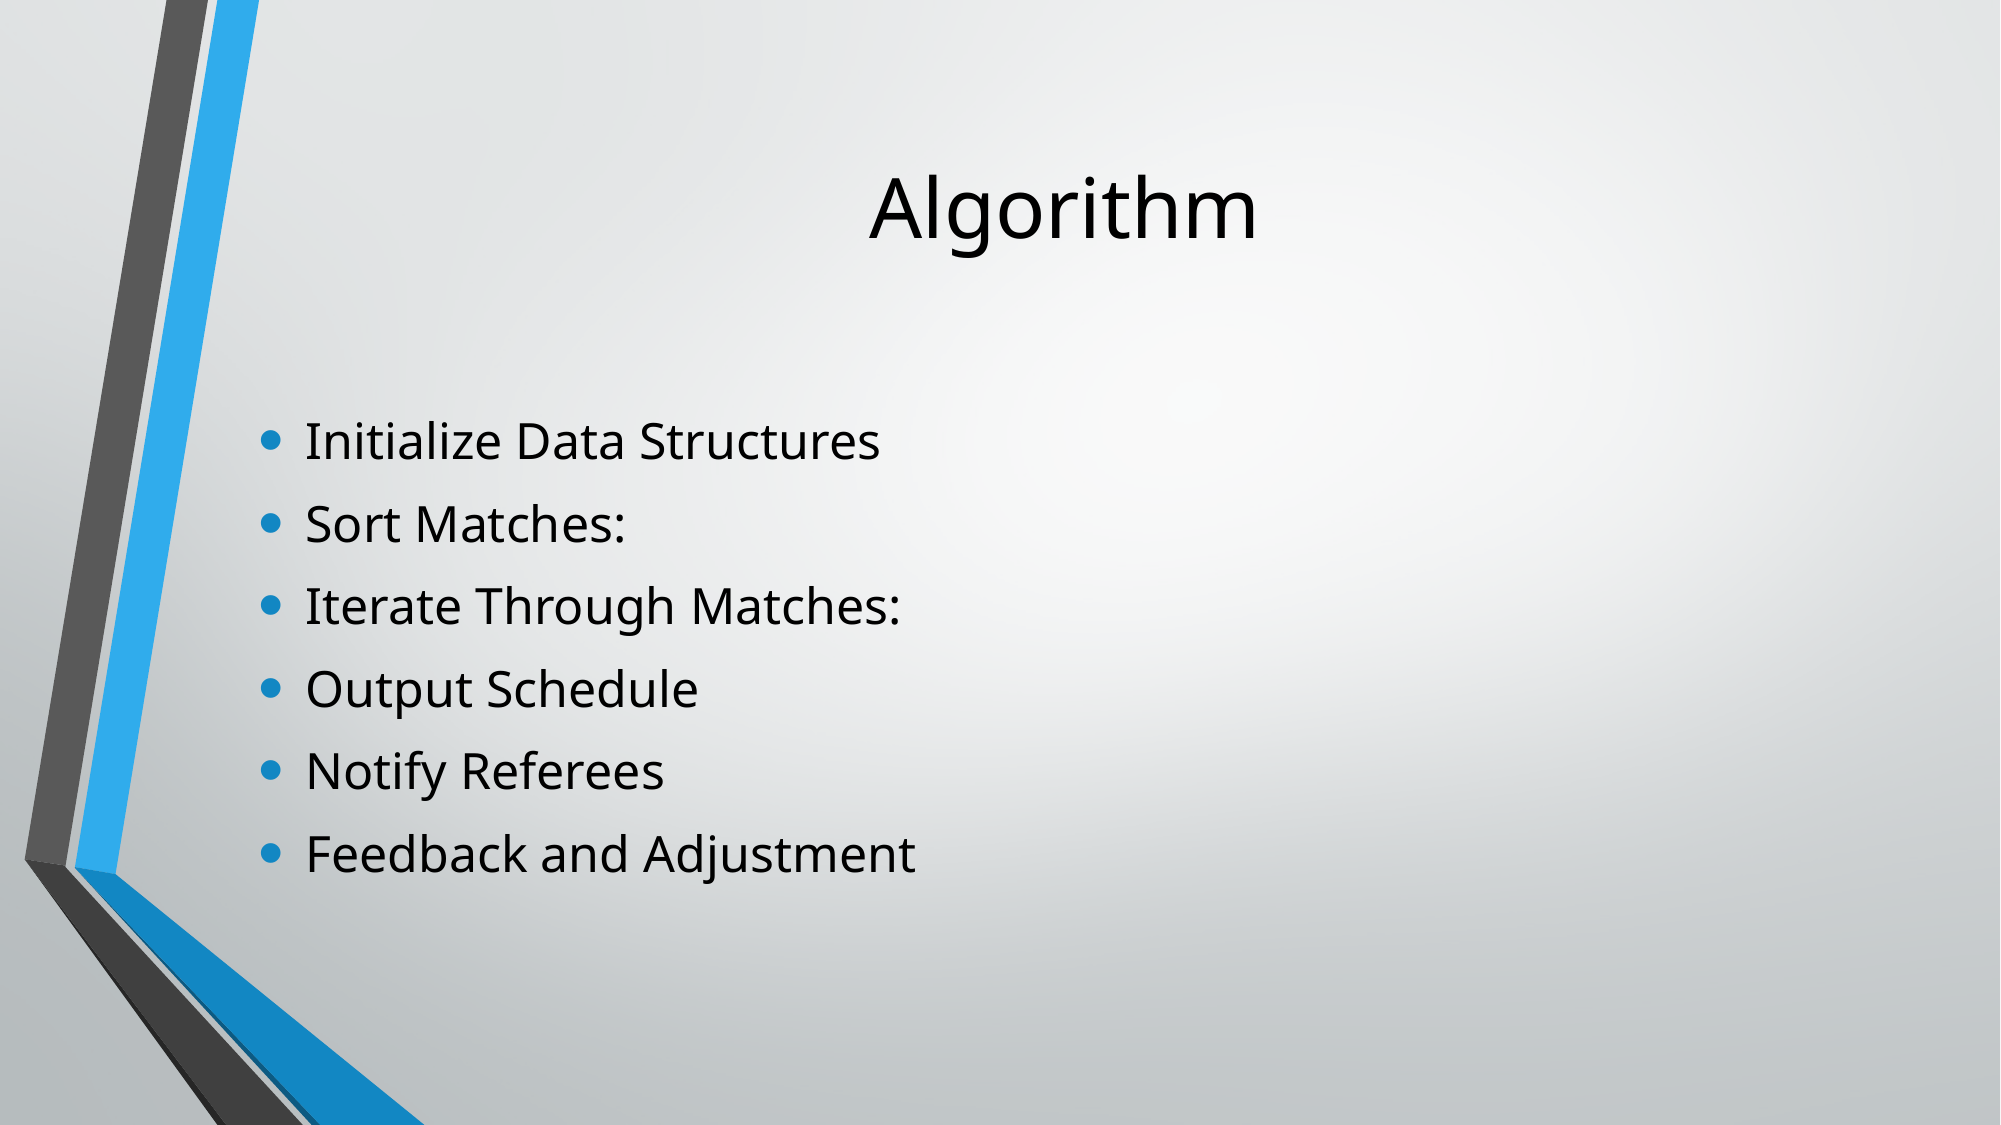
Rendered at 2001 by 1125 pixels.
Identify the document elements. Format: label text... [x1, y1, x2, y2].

list Initialize Data Structures Sort Matches: Iterate Through Matches: Output Schedule Notify Referees Feedback and Adjustment [243, 341, 1887, 950]
title Algorithm [243, 112, 1887, 298]
